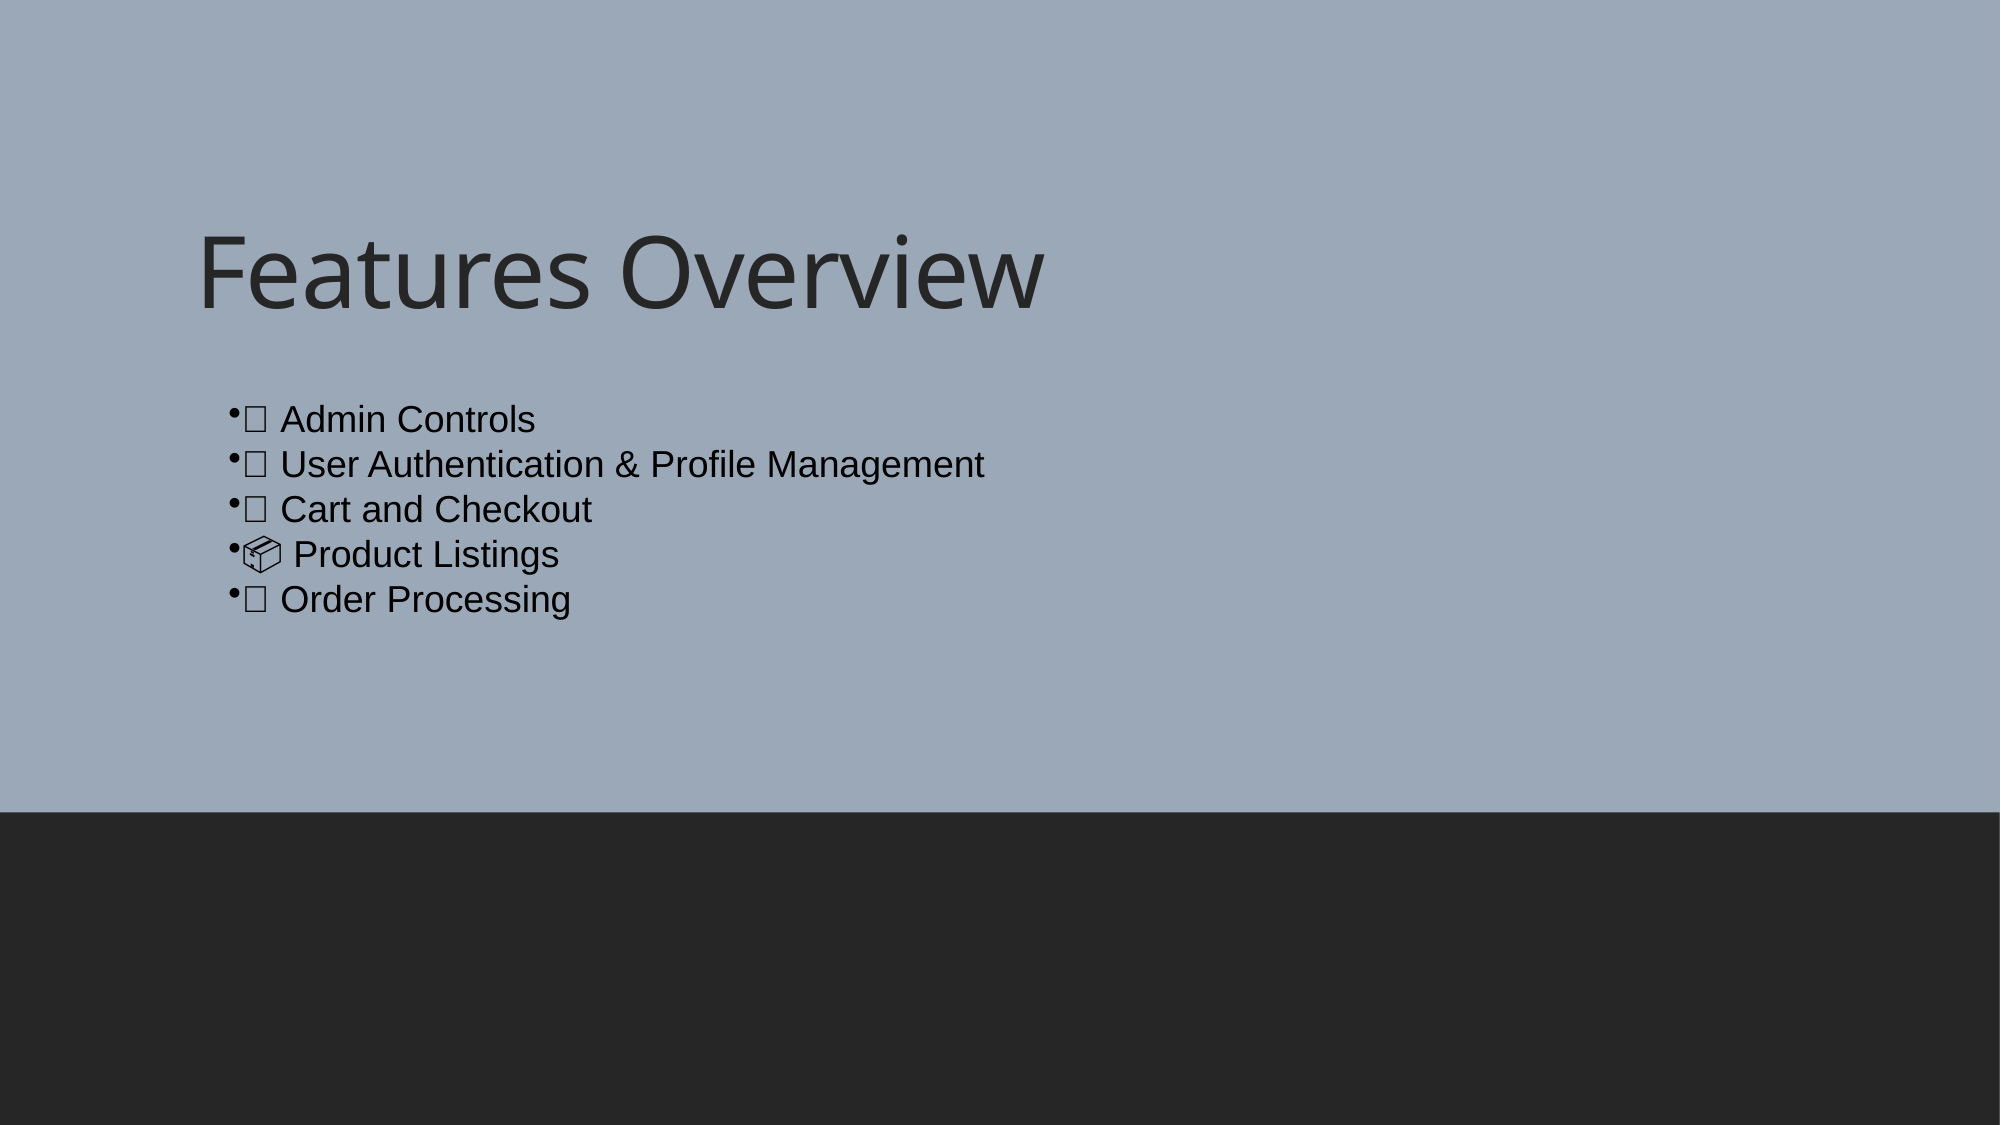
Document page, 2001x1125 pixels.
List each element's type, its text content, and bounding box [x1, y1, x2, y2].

text_box 🔧 Admin Controls 🧑 User Authentication & Profile Management 🛒 Cart and Checkout 📦 Product Listings 📜 Order Processing [213, 387, 1001, 628]
text_box [0, 811, 2000, 1125]
title Features Overview [180, 124, 1830, 763]
text_box [0, 0, 2000, 811]
